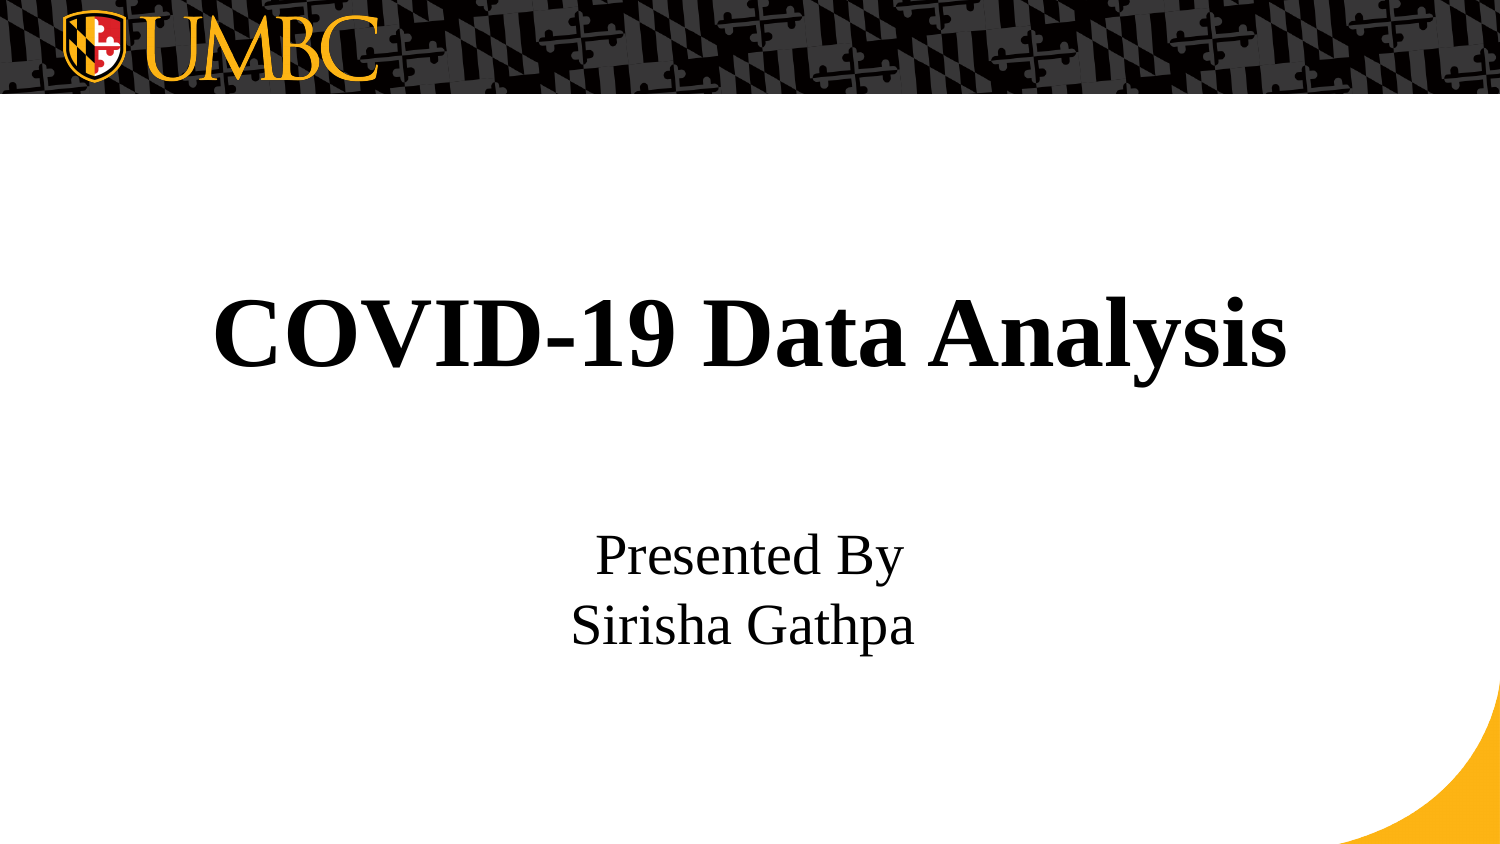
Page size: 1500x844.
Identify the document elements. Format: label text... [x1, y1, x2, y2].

picture [0, 0, 1500, 94]
picture [1338, 679, 1500, 844]
title COVID-19 Data Analysis Presented By Sirisha Gathpa [51, 334, 1449, 672]
